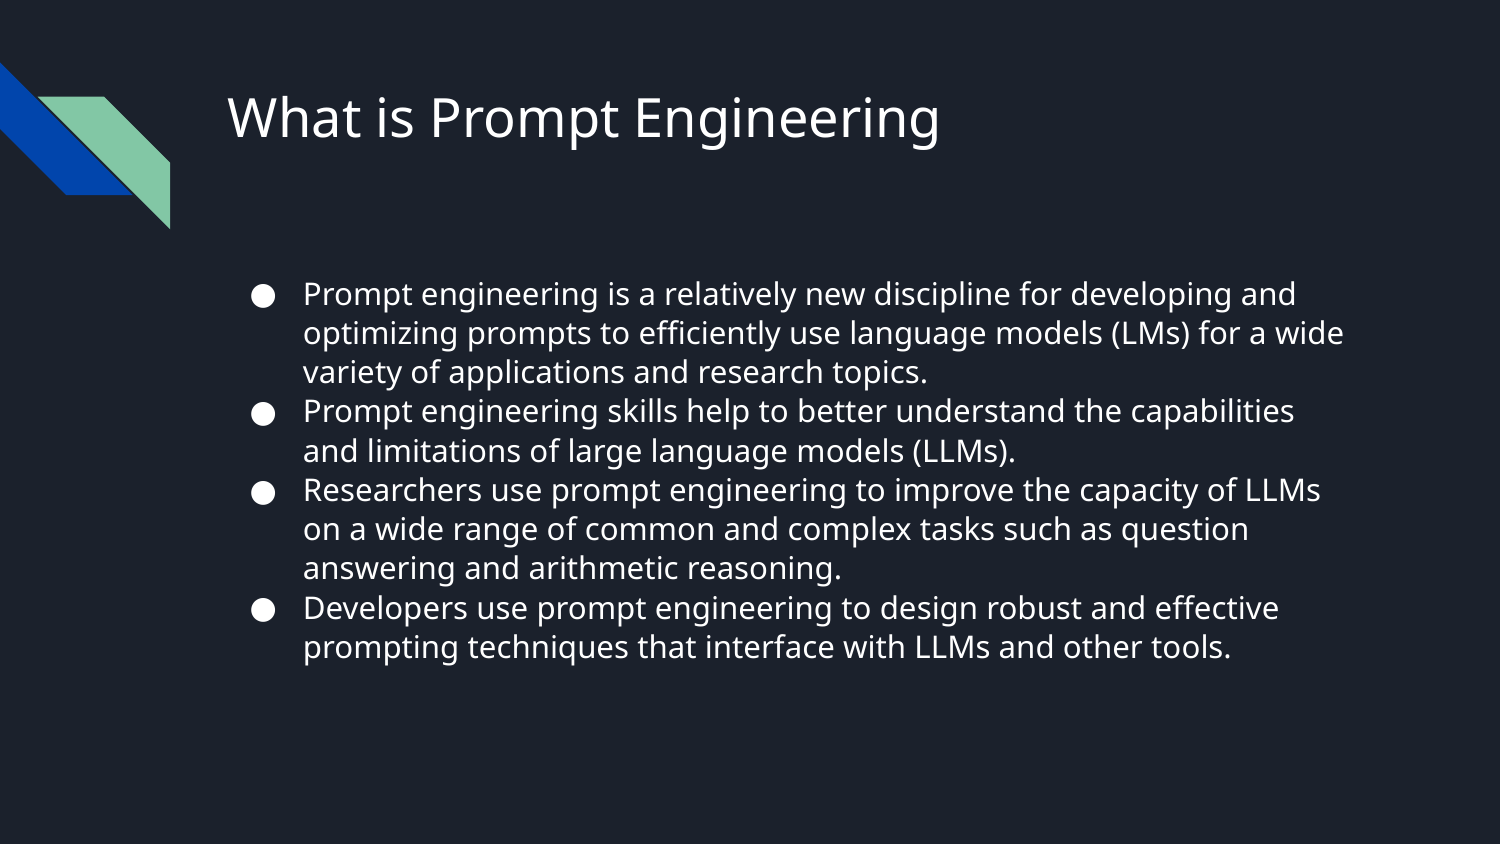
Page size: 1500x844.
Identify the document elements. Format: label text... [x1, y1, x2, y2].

list Prompt engineering is a relatively new discipline for developing and optimizing prompts to efficiently use language models (LMs) for a wide variety of applications and research topics. Prompt engineering skills help to better understand the capabilities and limitations of large language models (LLMs). Researchers use prompt engineering to improve the capacity of LLMs on a wide range of common and complex tasks such as question answering and arithmetic reasoning. Developers use prompt engineering to design robust and effective prompting techniques that interface with LLMs and other tools. [212, 257, 1368, 735]
title What is Prompt Engineering [212, 64, 1368, 215]
